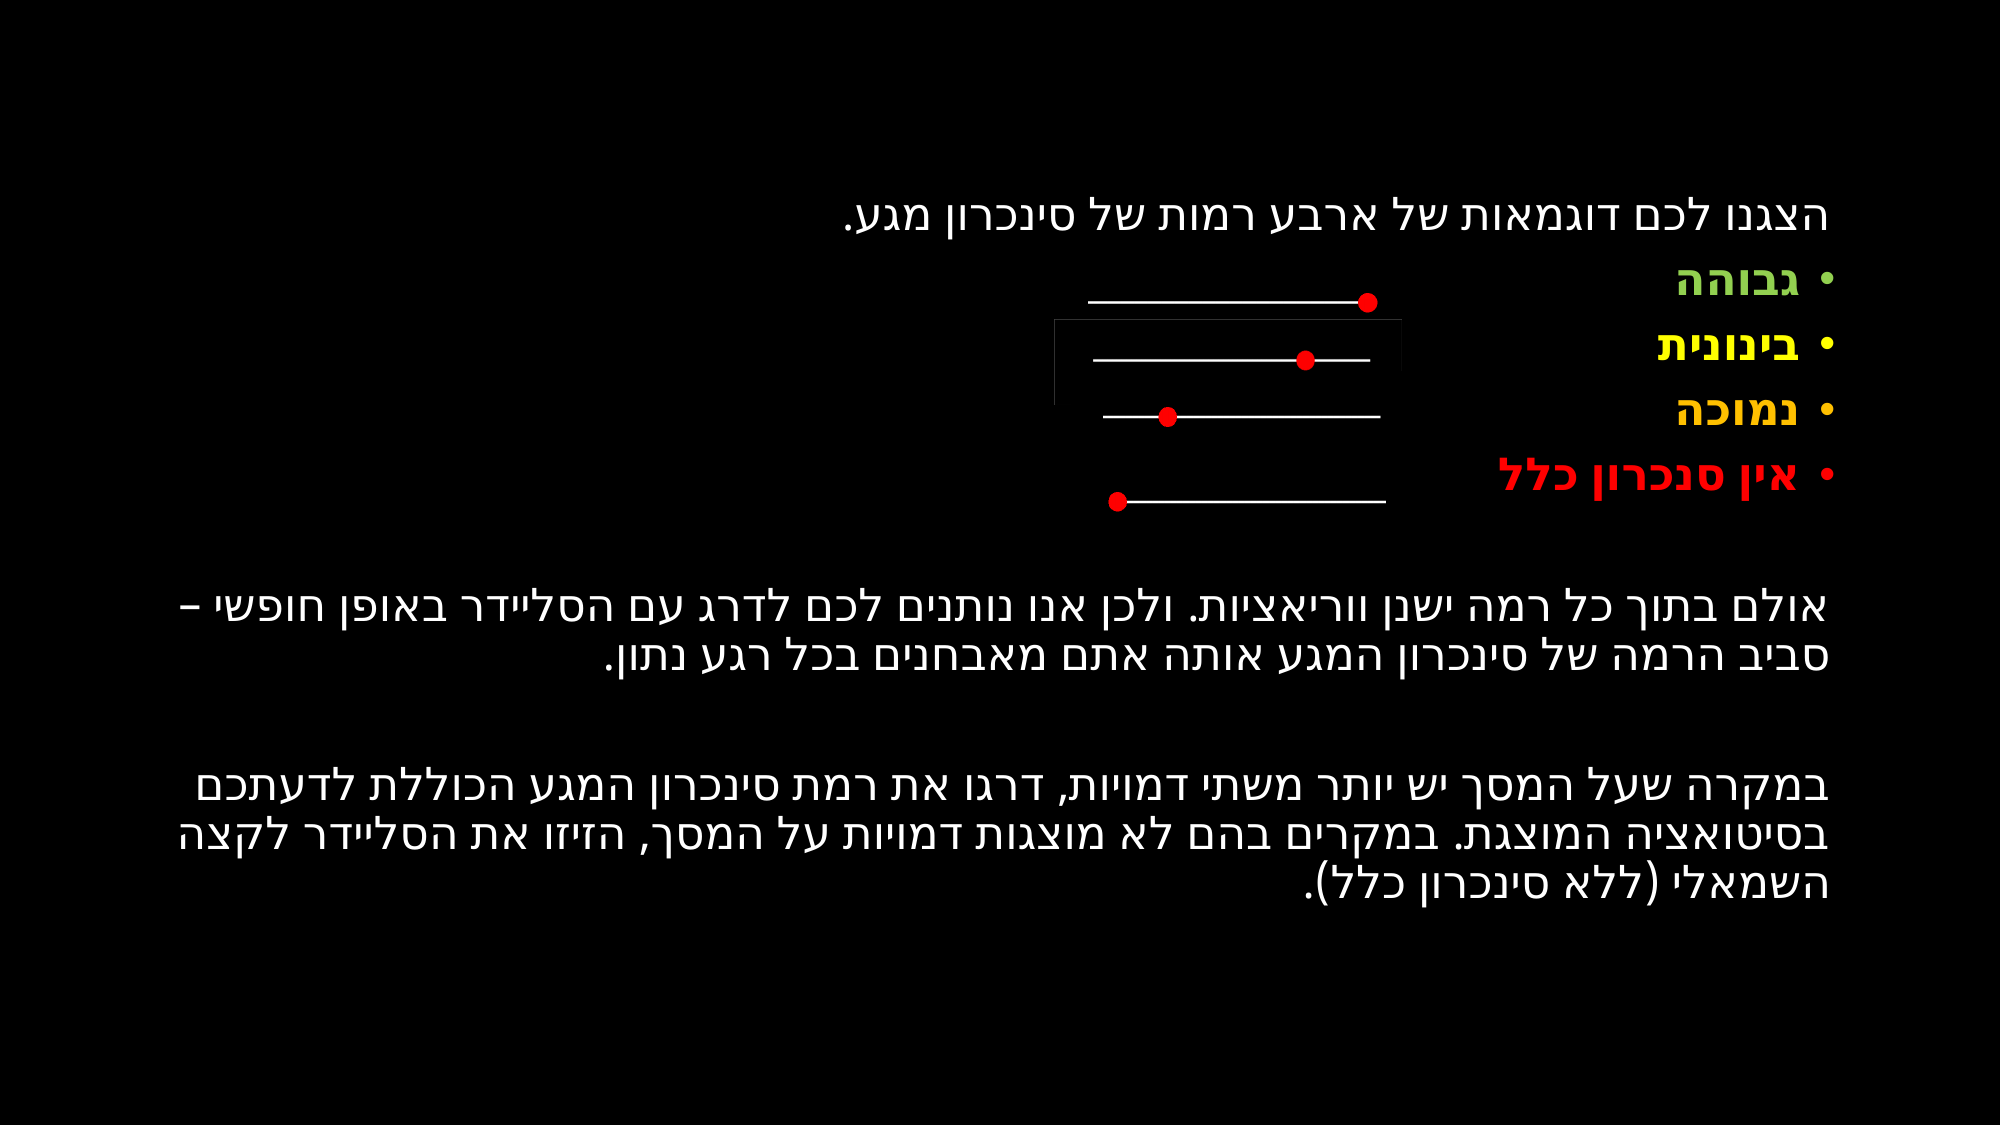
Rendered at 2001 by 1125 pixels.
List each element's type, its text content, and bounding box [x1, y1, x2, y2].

picture [1053, 244, 1423, 541]
list הצגנו לכם דוגמאות של ארבע רמות של סינכרון מגע. גבוהה בינונית נמוכה אין סנכרון כלל אולם בתוך כל רמה ישנן ווריאציות. ולכן אנו נותנים לכם לדרג עם הסליידר באופן חופשי – סביב הרמה של סינכרון המגע אותה אתם מאבחנים בכל רגע נתון. במקרה שעל המסך יש יותר משתי דמויות, דרגו את רמת סינכרון המגע הכוללת לדעתכם בסיטואציה המוצגת. במקרים בהם לא מוצגות דמויות על המסך, הזיזו את הסליידר לקצה השמאלי (ללא סינכרון כלל). [121, 183, 1847, 920]
